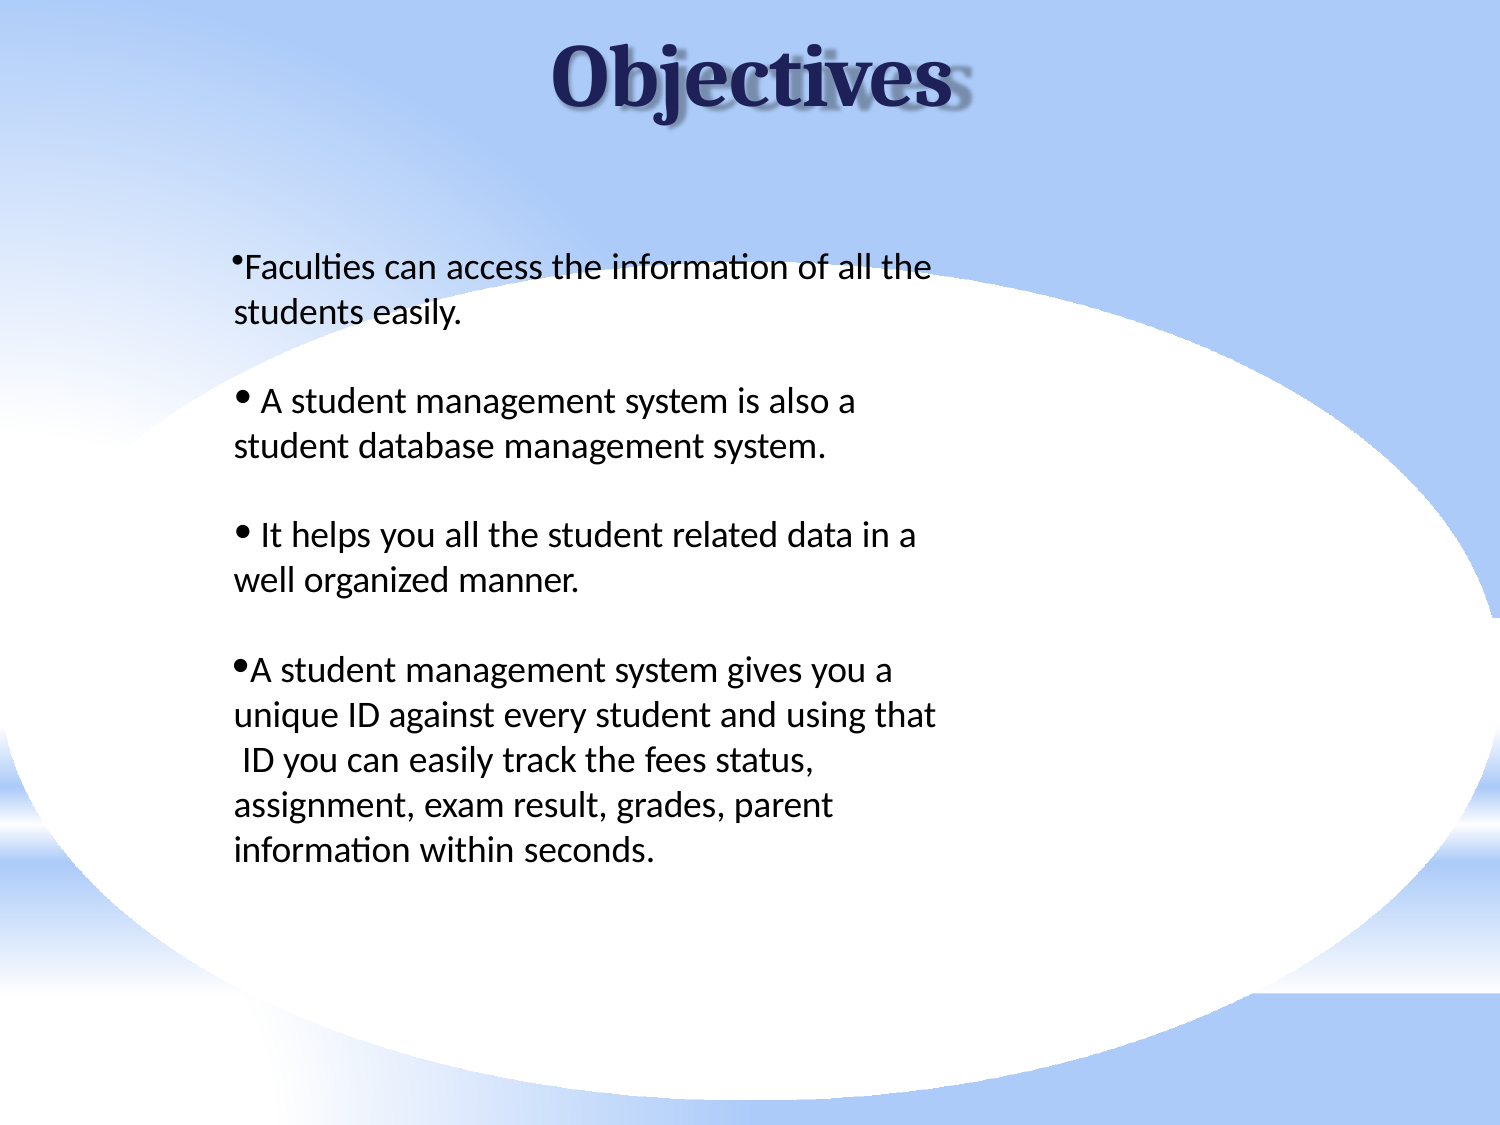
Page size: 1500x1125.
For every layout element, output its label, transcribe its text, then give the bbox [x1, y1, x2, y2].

text_box Faculties can access the information of all the students easily. A student management system is also a student database management system. It helps you all the student related data in a well organized manner. A student management system gives you a unique ID against every student and using that ID you can easily track the fees status, assignment, exam result, grades, parent information within seconds. [231, 239, 956, 870]
picture [0, 0, 1500, 1125]
title Objectives [549, 199, 978, 205]
